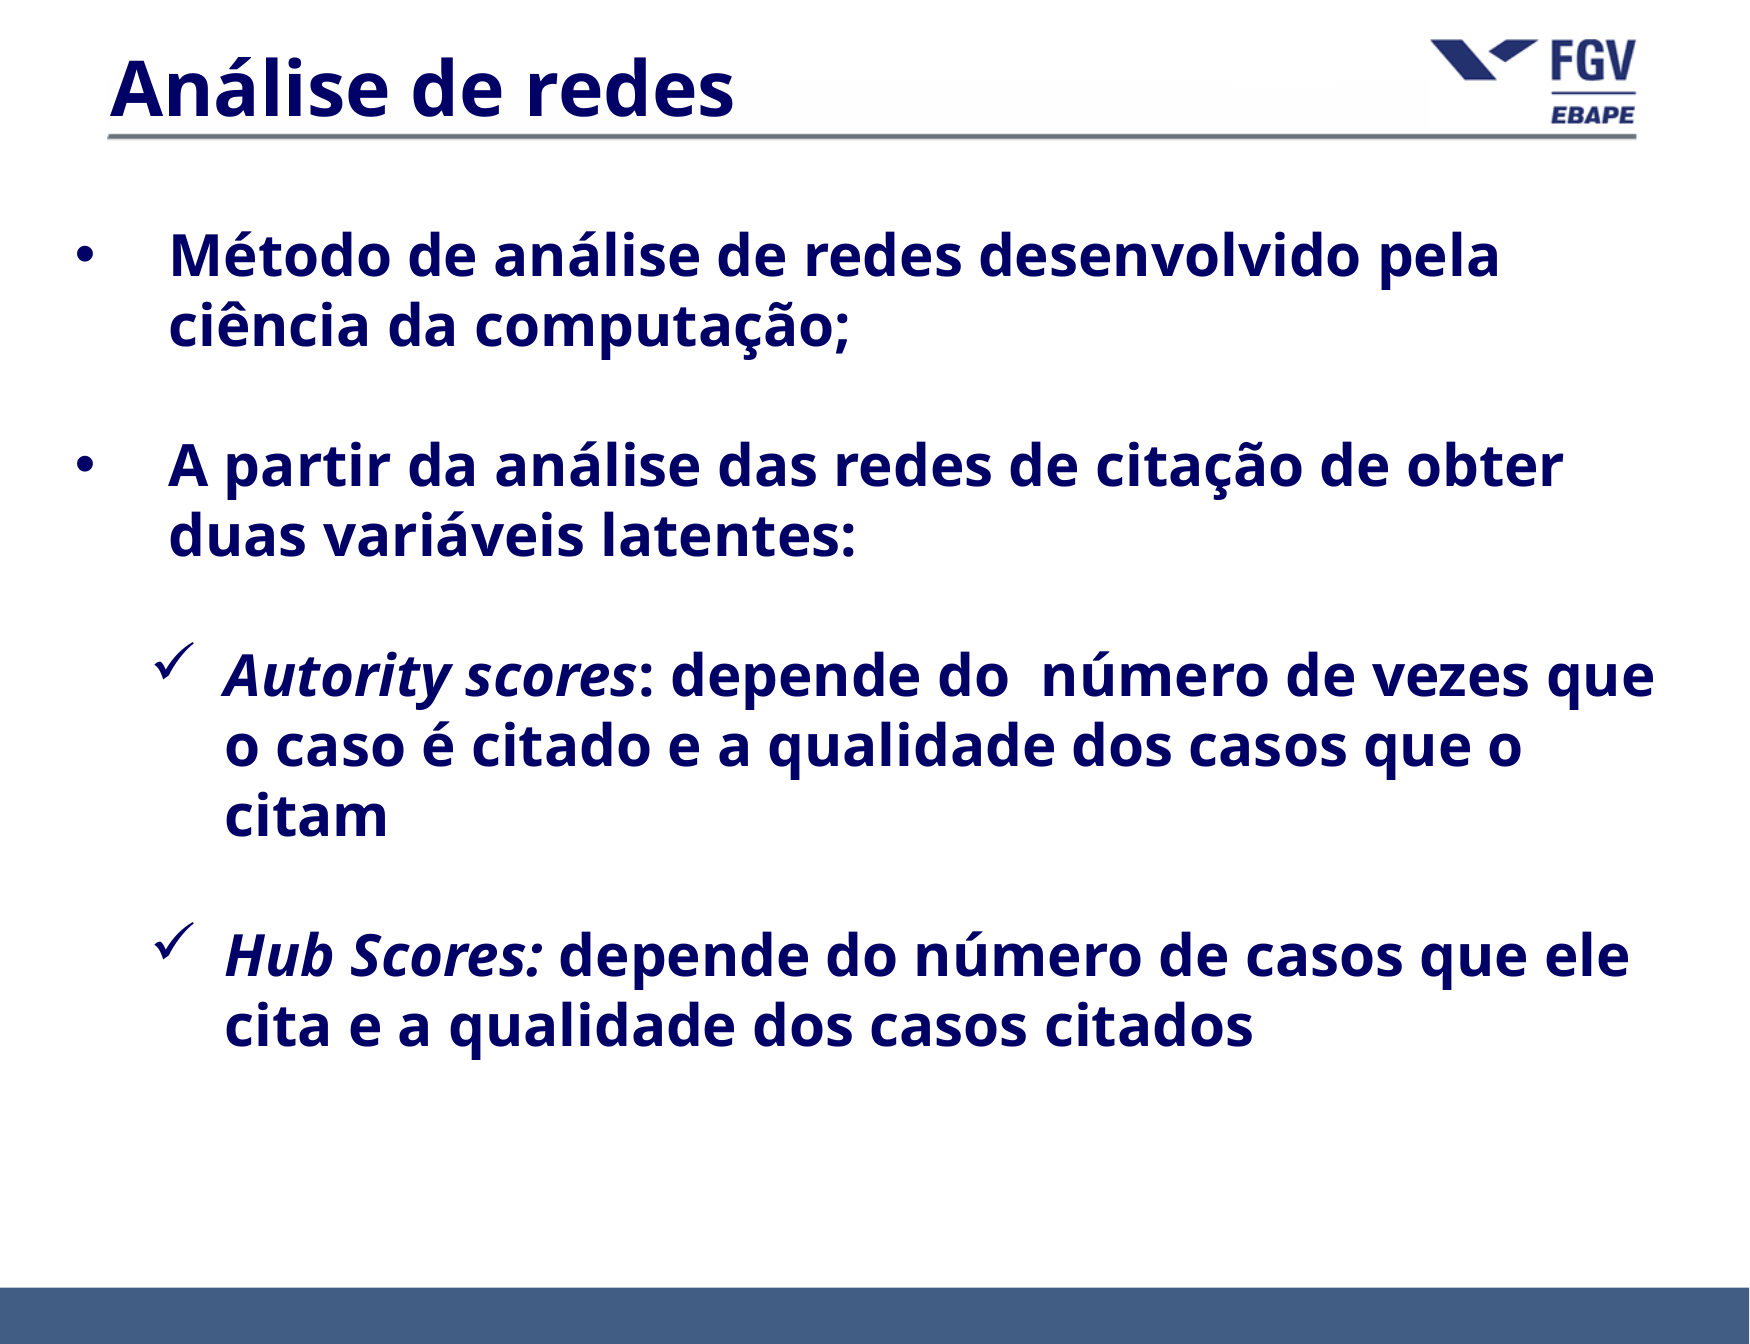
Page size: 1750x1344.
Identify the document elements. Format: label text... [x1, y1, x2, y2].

text_box Análise de redes [95, 31, 1218, 139]
text_box Método de análise de redes desenvolvido pela ciência da computação; A partir da análise das redes de citação de obter duas variáveis latentes: Autority scores: depende do número de vezes que o caso é citado e a qualidade dos casos que o citam Hub Scores: depende do número de casos que ele cita e a qualidade dos casos citados [59, 211, 1679, 1066]
picture [107, 34, 1643, 150]
